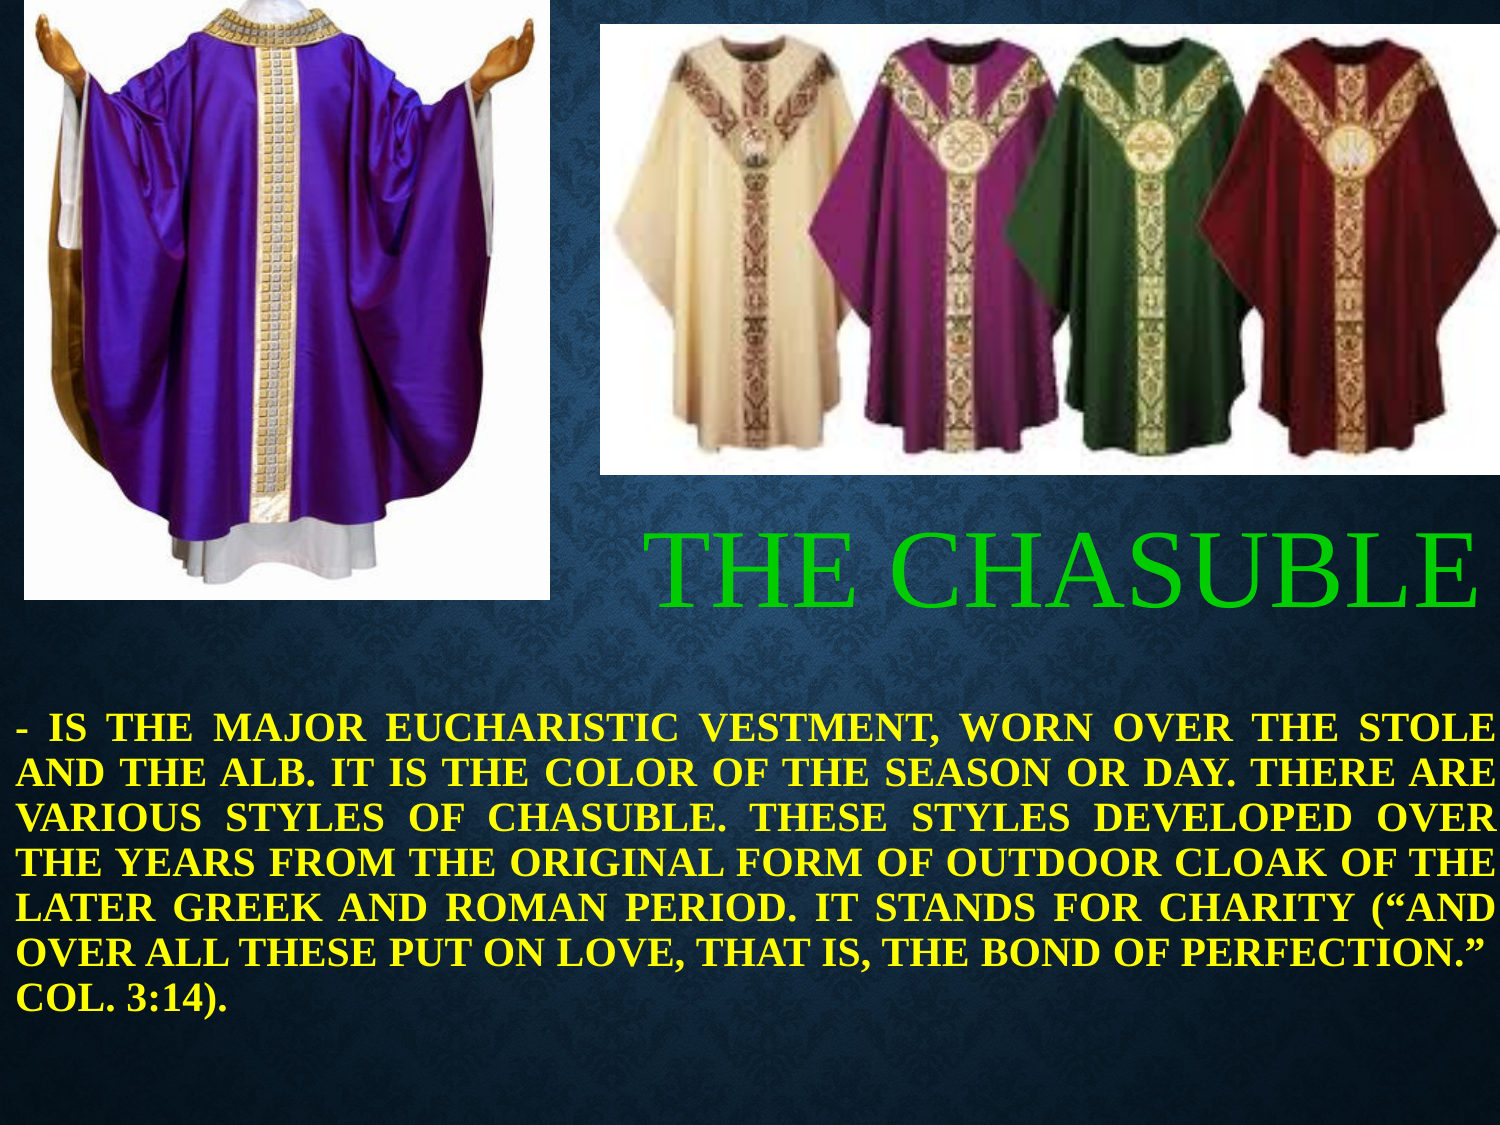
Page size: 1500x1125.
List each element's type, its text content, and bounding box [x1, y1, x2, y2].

text_box THE CHASUBLE [537, 487, 1500, 638]
picture [599, 24, 1500, 476]
picture [24, 0, 551, 601]
title - is the major Eucharistic vestment, worn over the stole and the alb. It is the color of the season or day. There are various styles of chasuble. These styles developed over the years from the original form of outdoor cloak of the later Greek and Roman period. It stands for charity (“And over all these put on love, that is, the bond of perfection.” Col. 3:14). [0, 637, 1500, 1088]
